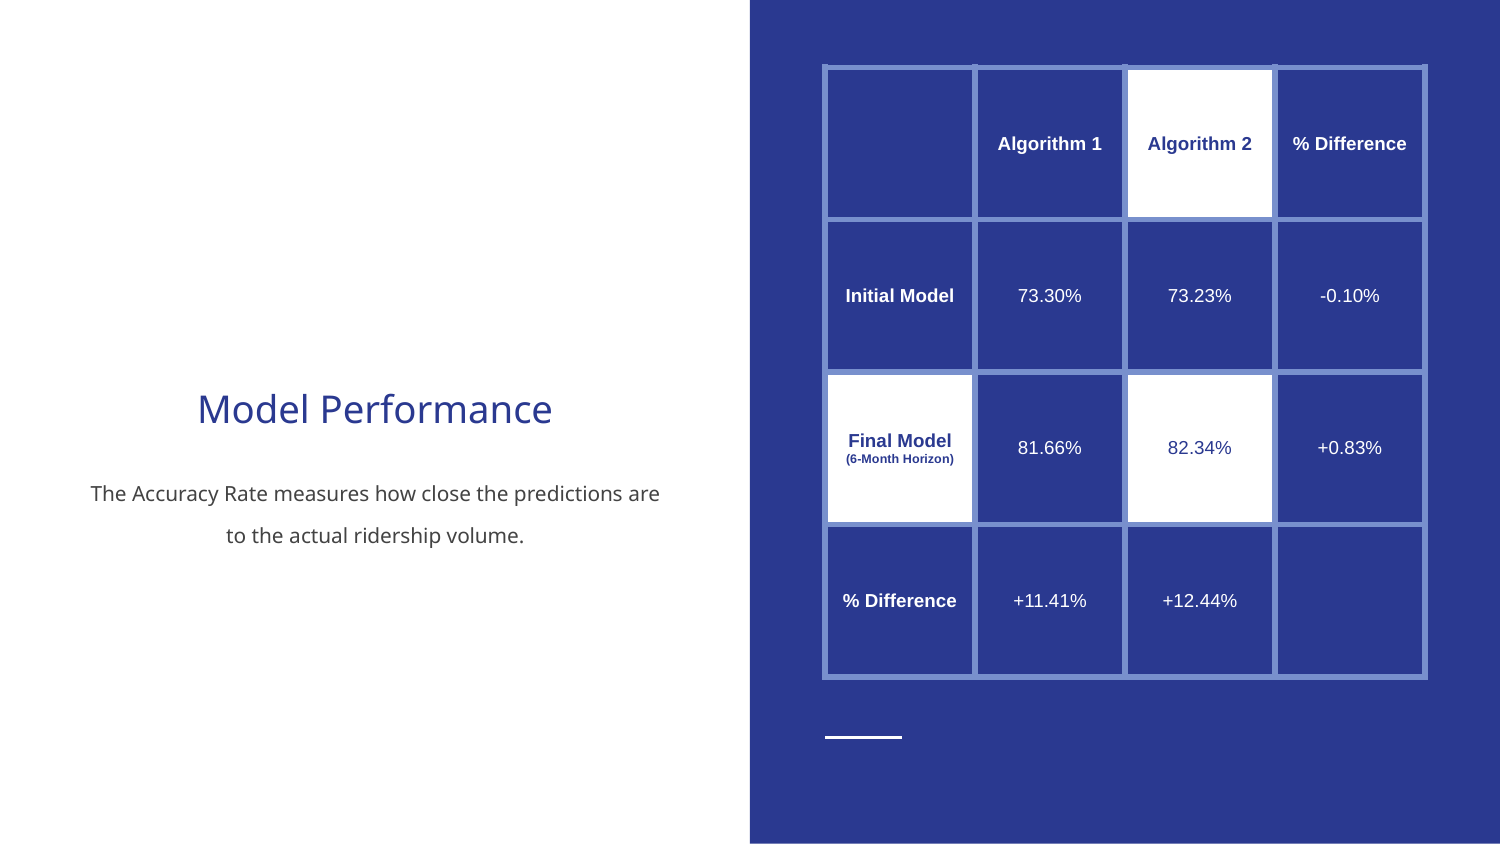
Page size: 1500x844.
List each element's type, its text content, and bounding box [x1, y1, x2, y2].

table_header [828, 70, 972, 217]
table_cell Final Model (6-Month Horizon) [828, 375, 972, 522]
table_header % Difference [1278, 70, 1422, 217]
table_cell 81.66% [978, 375, 1122, 522]
table_header Algorithm 2 [1128, 70, 1272, 217]
title Model Performance [75, 367, 676, 450]
table_cell 82.34% [1128, 375, 1272, 522]
subtitle The Accuracy Rate measures how close the predictions are to the actual ridership volume. [75, 450, 676, 777]
table_cell -0.10% [1278, 222, 1422, 369]
table_cell 73.23% [1128, 222, 1272, 369]
table_cell +0.83% [1278, 375, 1422, 522]
table_cell [1278, 527, 1422, 674]
table_cell Initial Model [828, 222, 972, 369]
table_cell % Difference [828, 527, 972, 674]
table_header Algorithm 1 [978, 70, 1122, 217]
table_cell +11.41% [978, 527, 1122, 674]
table_cell 73.30% [978, 222, 1122, 369]
table_cell +12.44% [1128, 527, 1272, 674]
